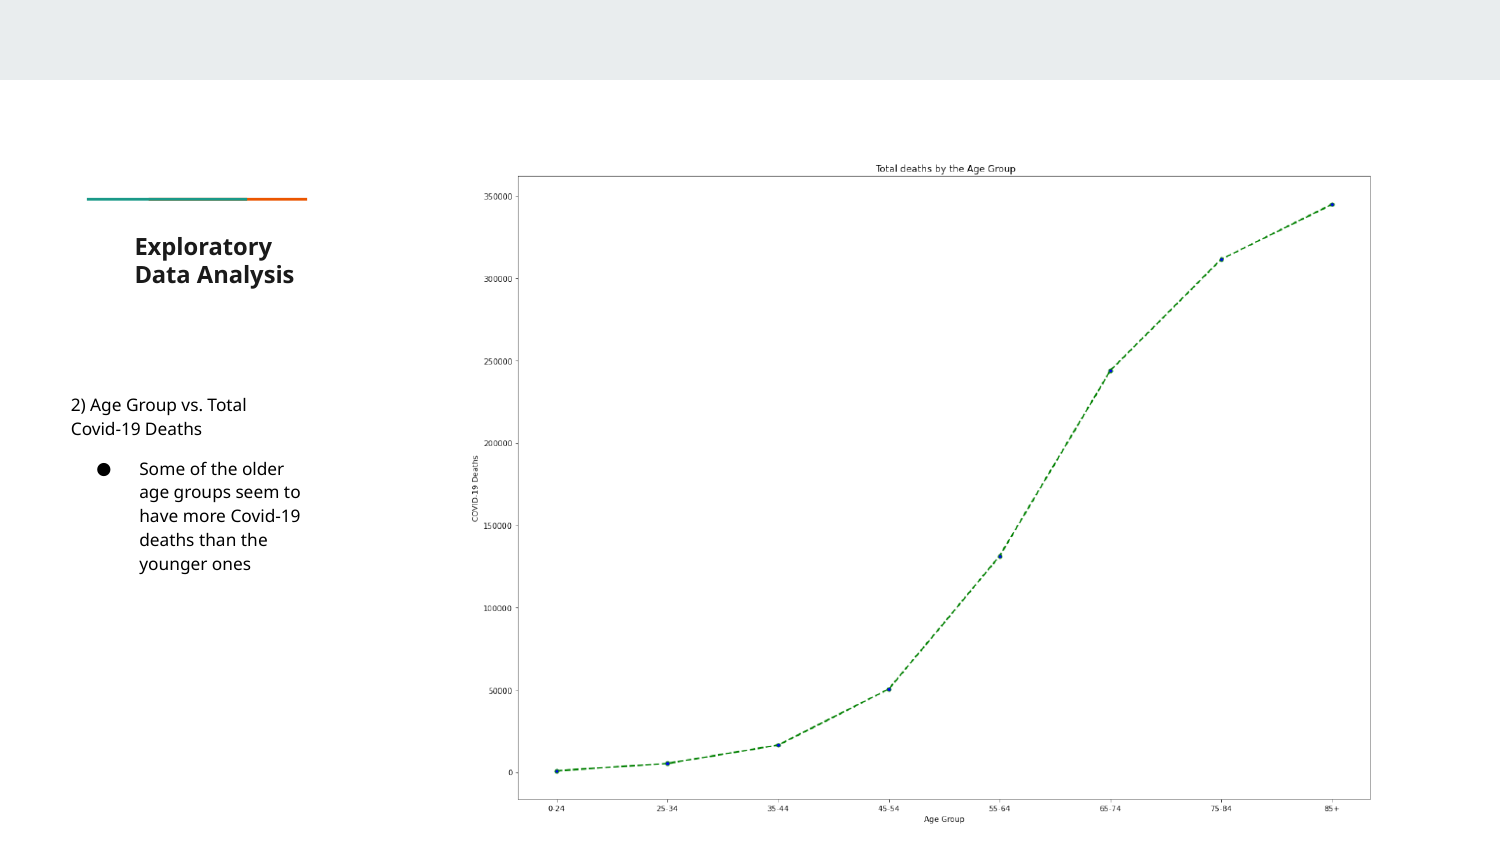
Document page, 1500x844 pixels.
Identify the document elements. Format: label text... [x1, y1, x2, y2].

list 2) Age Group vs. Total Covid-19 Deaths Some of the older age groups seem to have more Covid-19 deaths than the younger ones [55, 339, 317, 615]
picture [459, 161, 1371, 825]
title Exploratory Data Analysis [1375, 216, 1381, 305]
title Exploratory Data Analysis [119, 216, 454, 305]
